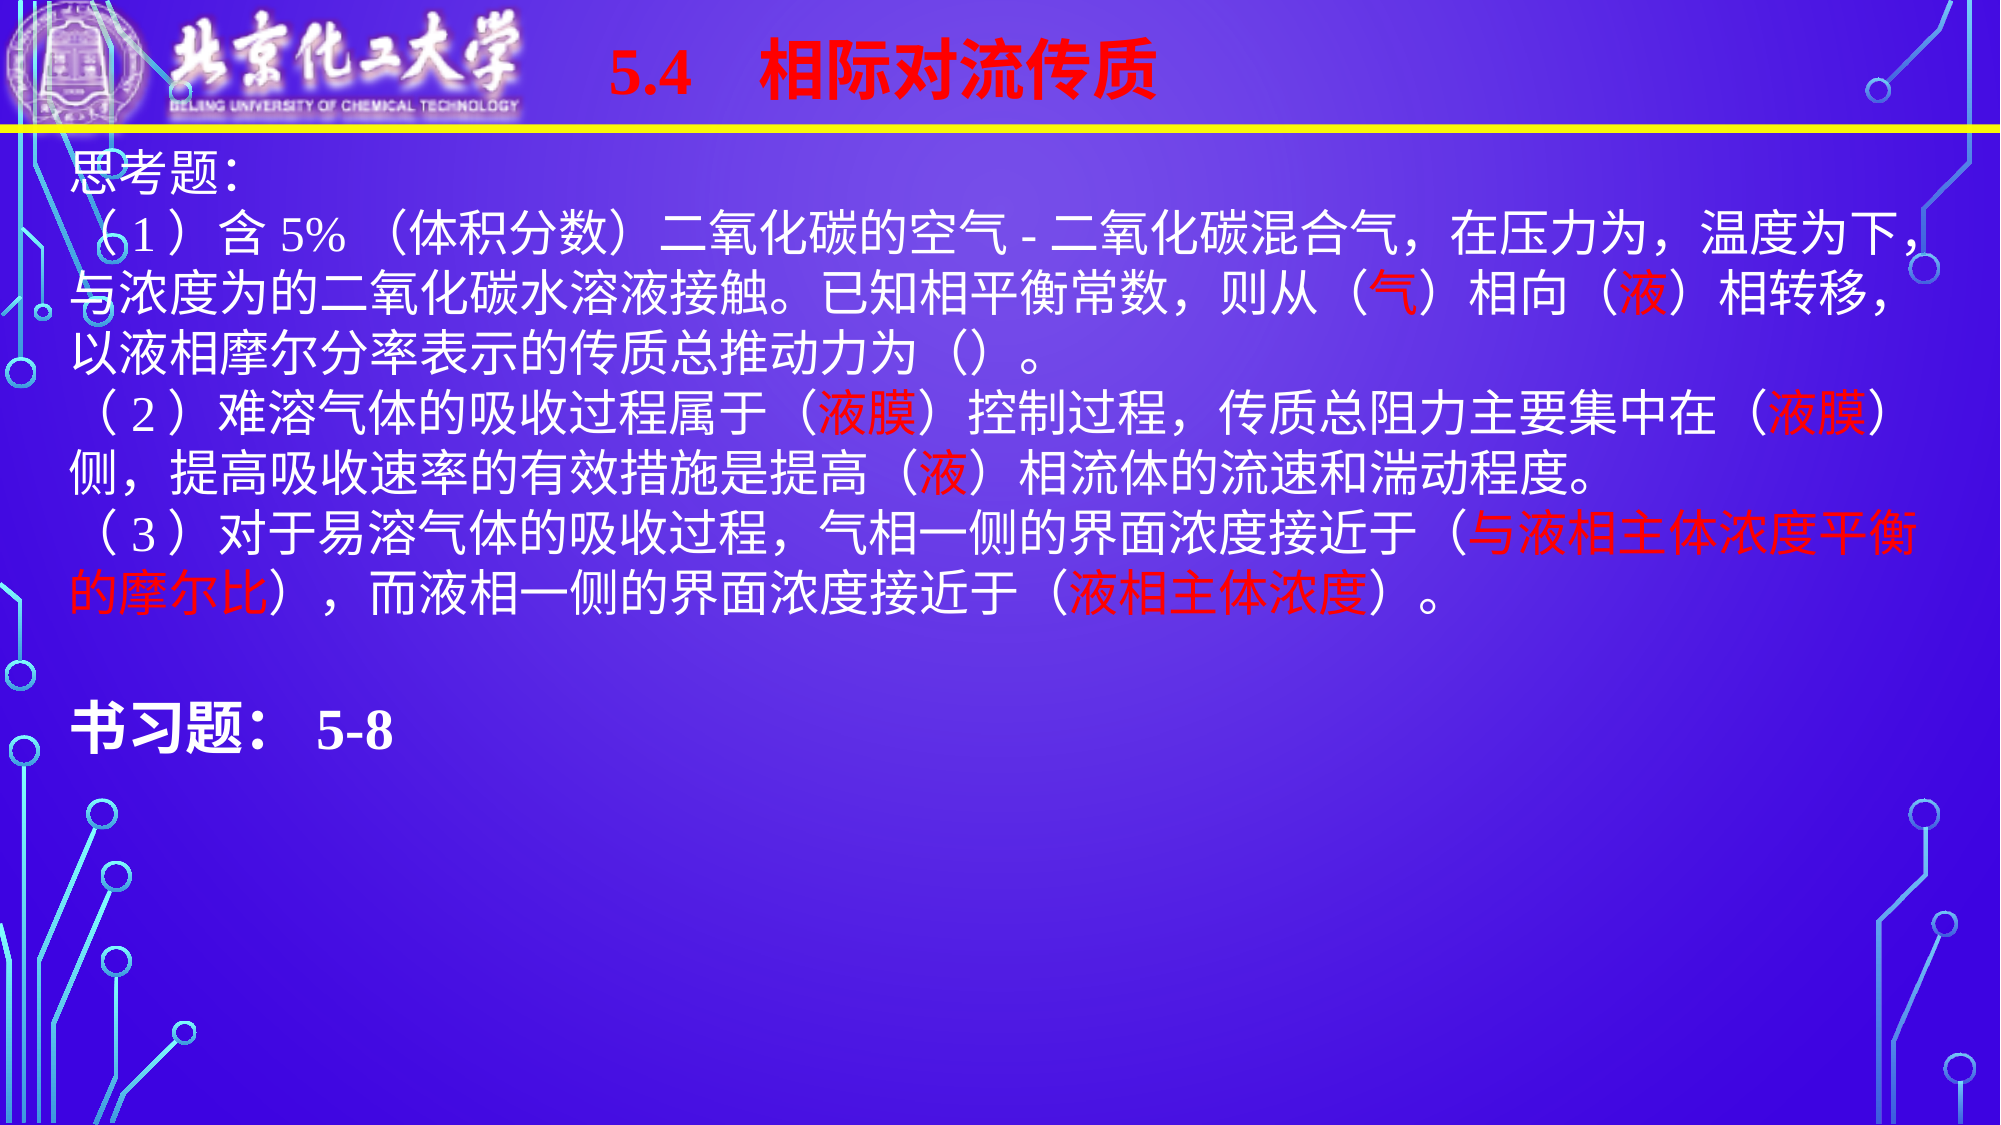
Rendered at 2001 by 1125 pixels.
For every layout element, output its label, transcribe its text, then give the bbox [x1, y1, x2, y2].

picture [5, 0, 531, 124]
text_box 5.4 相际对流传质 [593, 20, 1411, 116]
